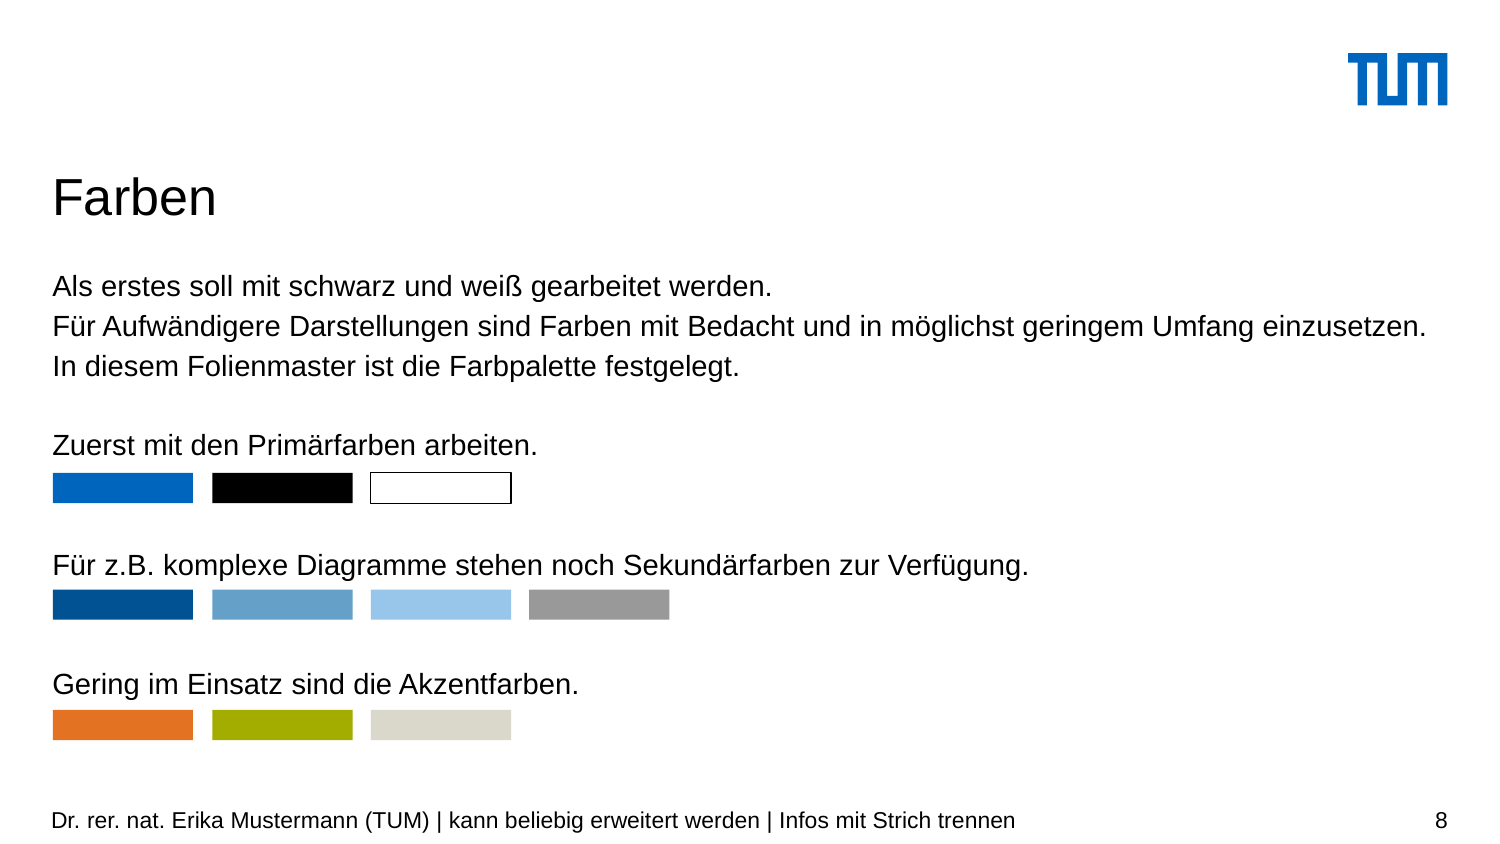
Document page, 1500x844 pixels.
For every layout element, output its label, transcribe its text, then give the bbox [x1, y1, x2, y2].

slide_number 8 [1112, 796, 1448, 842]
text_box [527, 587, 671, 622]
text_box [210, 471, 355, 505]
text_box [369, 708, 513, 742]
title Farben [52, 159, 1449, 227]
text_box [210, 587, 355, 622]
text_box [210, 708, 355, 742]
text_box [369, 471, 513, 505]
text_box [369, 587, 513, 622]
footer Dr. rer. nat. Erika Mustermann (TUM) | kann beliebig erweitert werden | Infos mit Strich trennen [51, 796, 1112, 842]
text_box [51, 708, 195, 742]
text_box [51, 471, 195, 505]
text_box [51, 587, 195, 622]
list Als erstes soll mit schwarz und weiß gearbeitet werden. Für Aufwändigere Darstellungen sind Farben mit Bedacht und in möglichst geringem Umfang einzusetzen. In diesem Folienmaster ist die Farbpalette festgelegt. Zuerst mit den Primärfarben arbeiten. Für z.B. komplexe Diagramme stehen noch Sekundärfarben zur Verfügung. Gering im Einsatz sind die Akzentfarben. [52, 262, 1449, 771]
